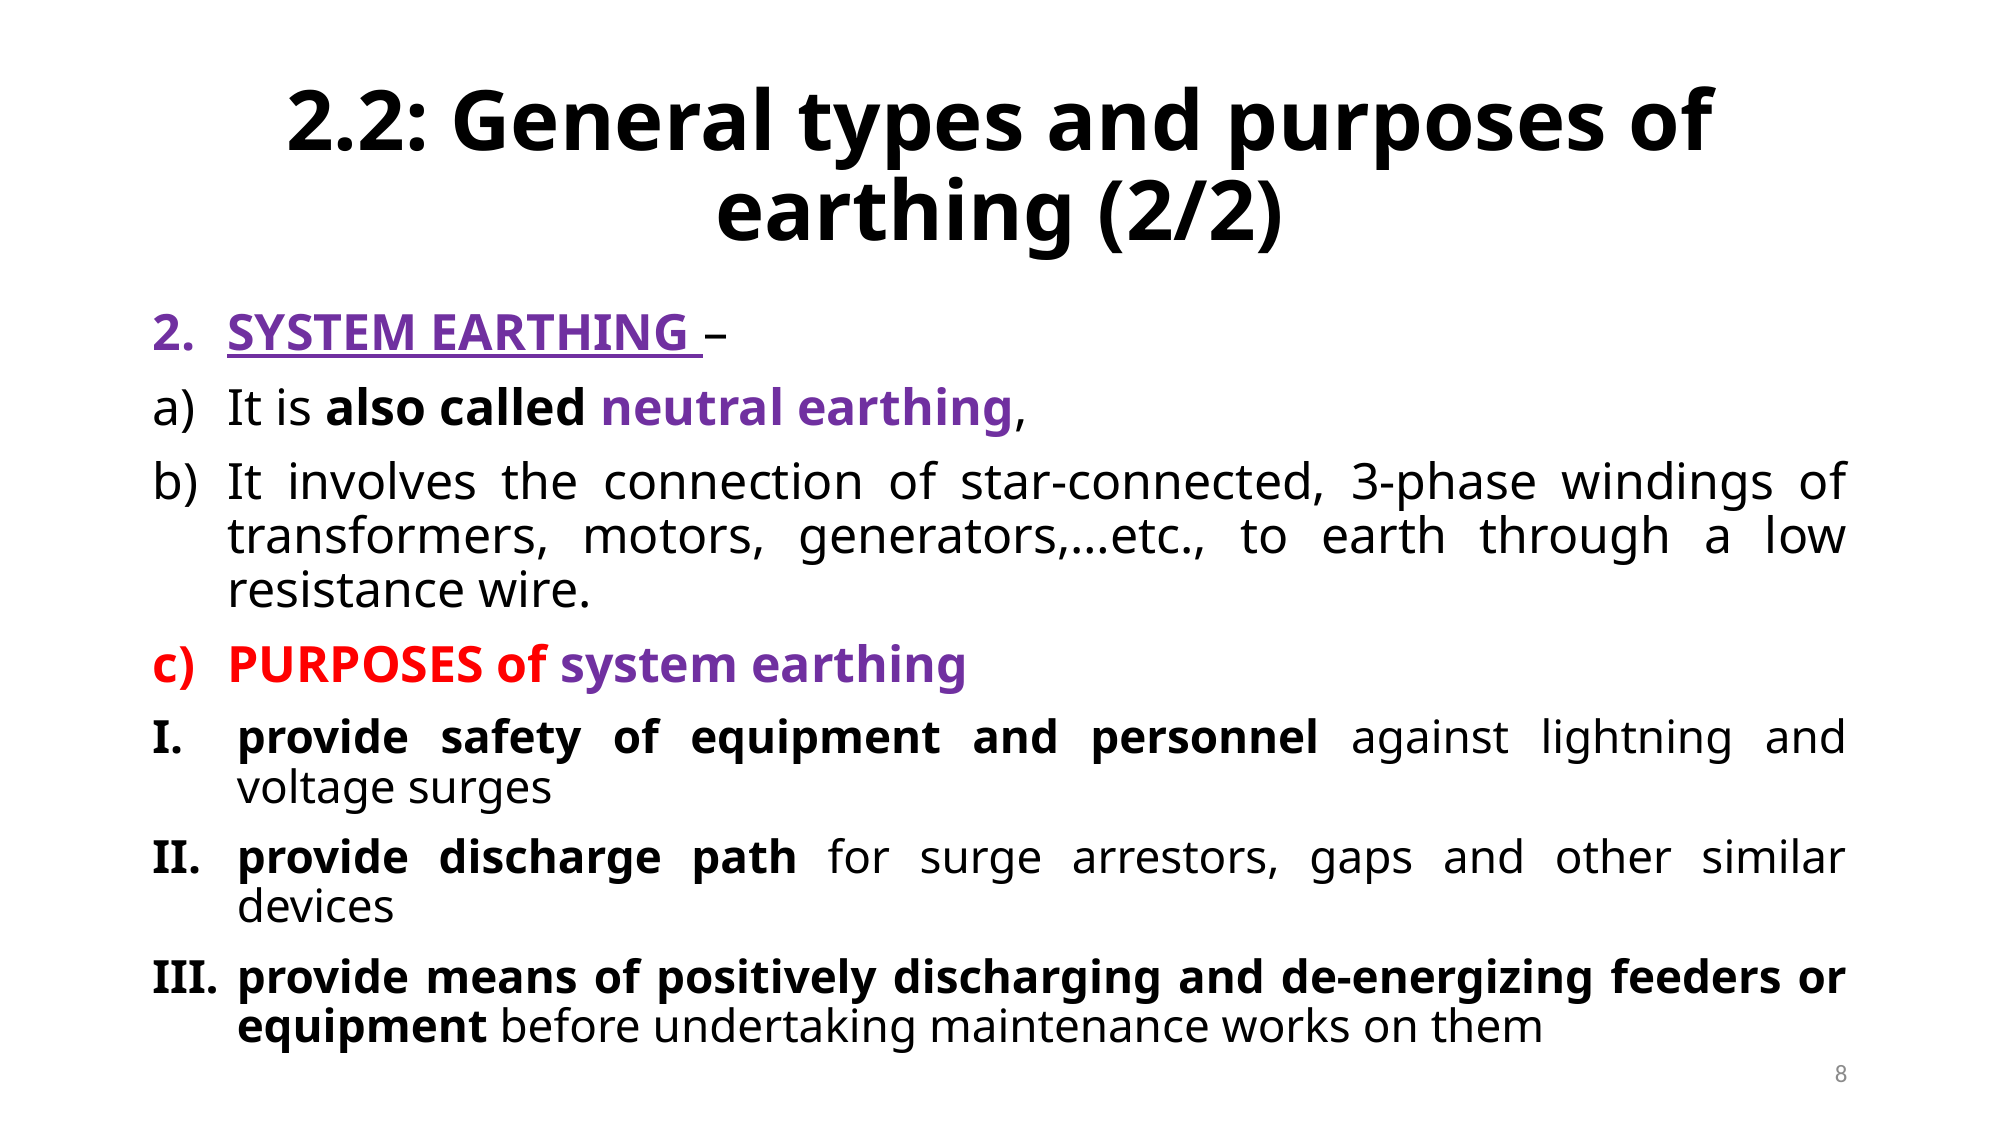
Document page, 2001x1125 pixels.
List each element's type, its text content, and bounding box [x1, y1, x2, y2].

title 2.2: General types and purposes of earthing (2/2) [137, 59, 1863, 278]
list SYSTEM EARTHING – It is also called neutral earthing, It involves the connection of star-connected, 3-phase windings of transformers, motors, generators,…etc., to earth through a low resistance wire. PURPOSES of system earthing provide safety of equipment and personnel against lightning and voltage surges provide discharge path for surge arrestors, gaps and other similar devices provide means of positively discharging and de-energizing feeders or equipment before undertaking maintenance works on them [137, 299, 1863, 1061]
slide_number 8 [1412, 1061, 1863, 1103]
